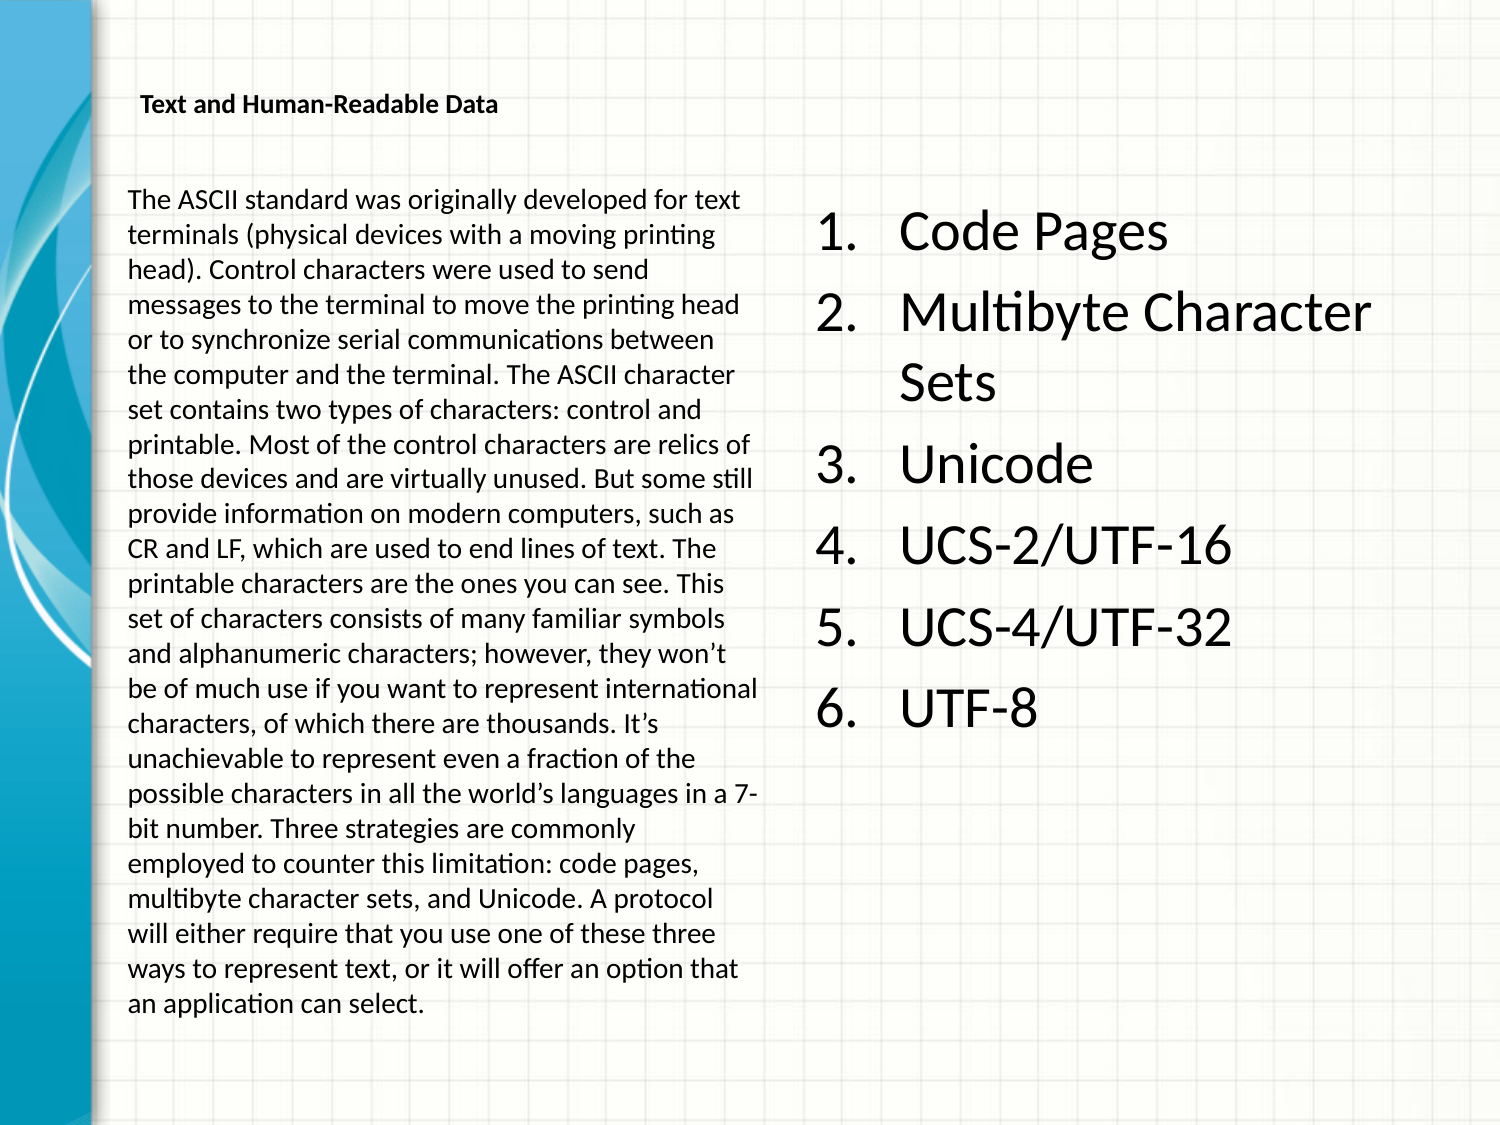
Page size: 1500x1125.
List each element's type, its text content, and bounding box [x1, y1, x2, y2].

picture [0, 0, 1500, 1125]
title Text and Human-Readable Data [125, 45, 1450, 161]
list The ASCII standard was originally developed for text terminals (physical devices with a moving printing head). Control characters were used to send messages to the terminal to move the printing head or to synchronize serial communications between the computer and the terminal. The ASCII character set contains two types of characters: control and printable. Most of the control characters are relics of those devices and are virtually unused. But some still provide information on modern computers, such as CR and LF, which are used to end lines of text. The printable characters are the ones you can see. This set of characters consists of many familiar symbols and alphanumeric characters; however, they won’t be of much use if you want to represent international characters, of which there are thousands. It’s unachievable to represent even a fraction of the possible characters in all the world’s languages in a 7-bit number. Three strategies are commonly employed to counter this limitation: code pages, multibyte character sets, and Unicode. A protocol will either require that you use one of these three ways to represent text, or it will offer an option that an application can select. [112, 172, 775, 1047]
list Code Pages Multibyte Character Sets Unicode UCS-2/UTF-16 UCS-4/UTF-32 UTF-8 [800, 184, 1463, 1005]
